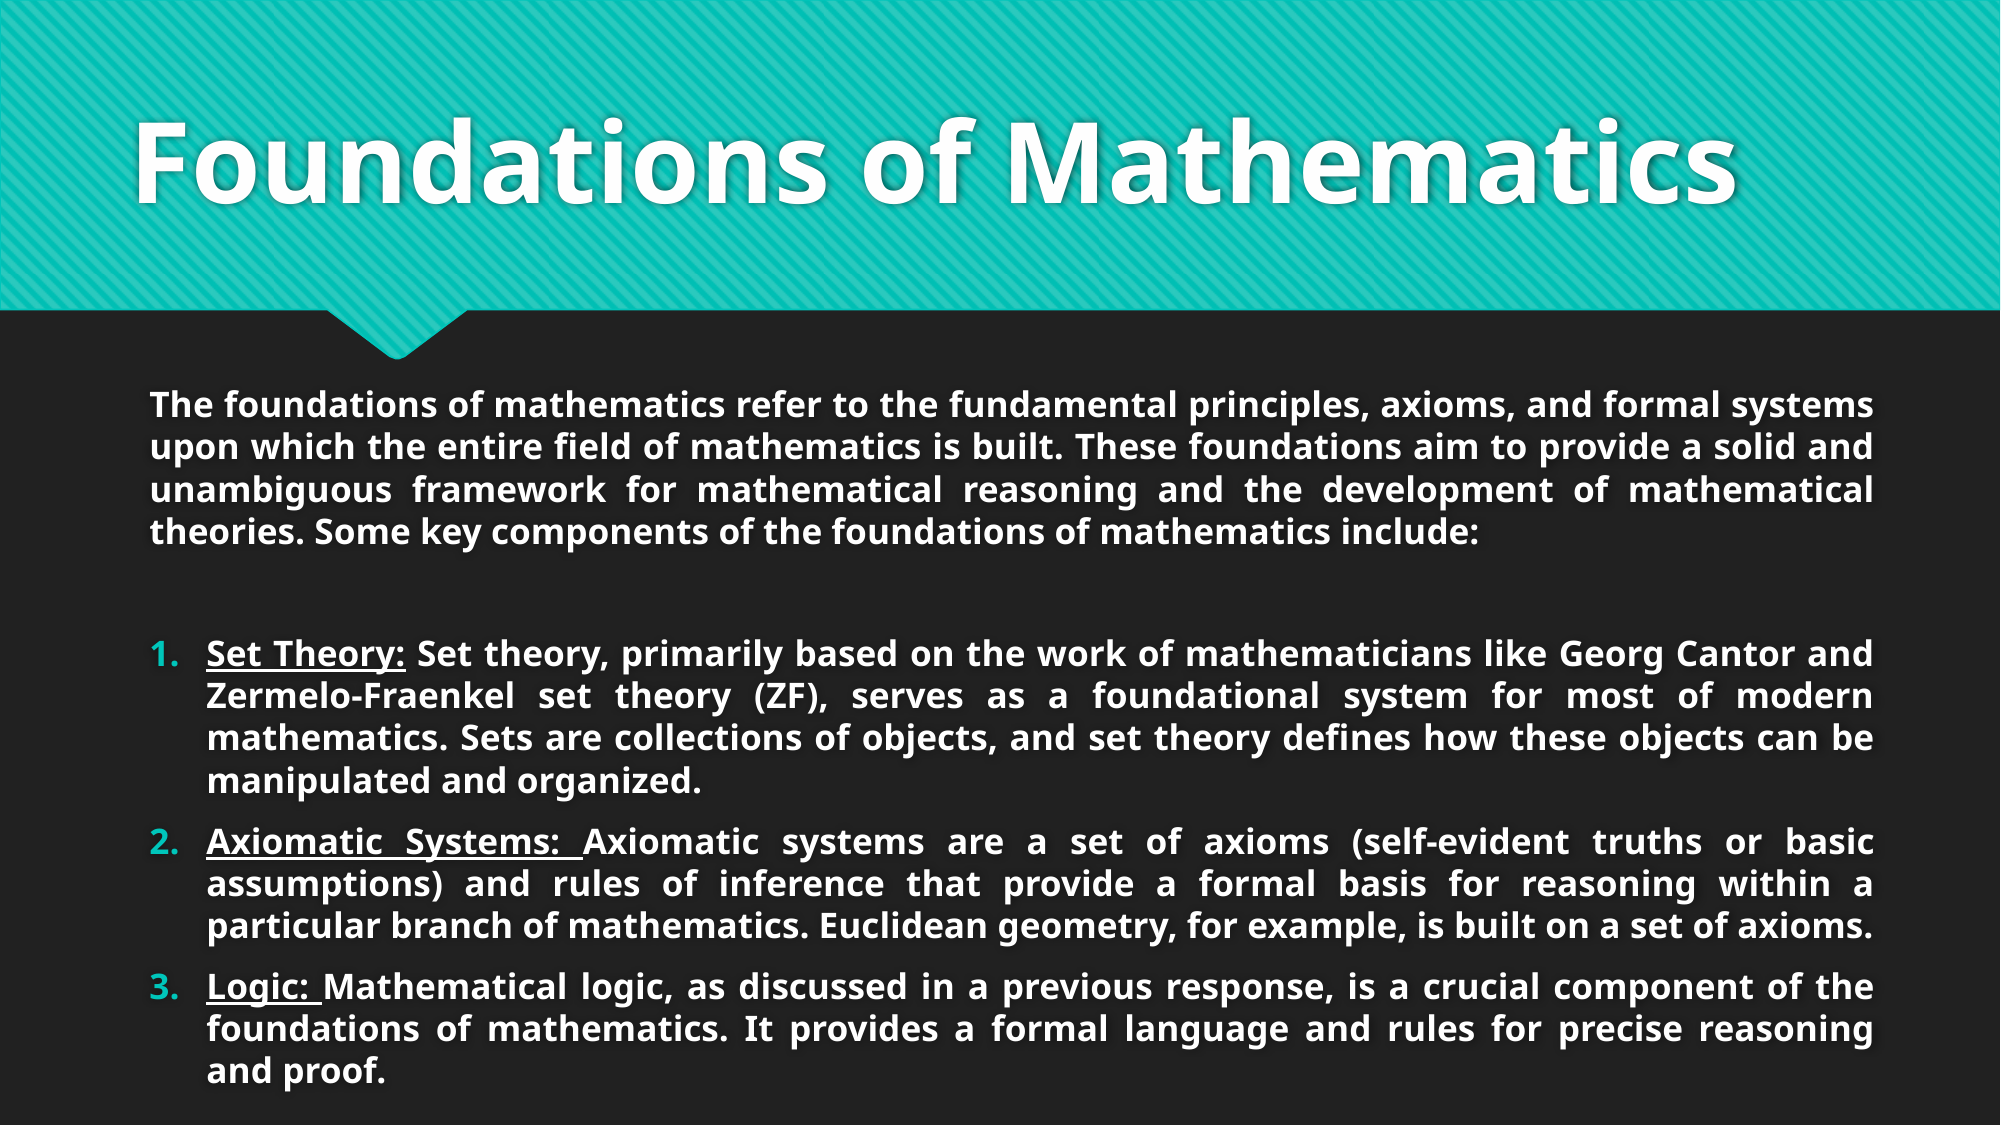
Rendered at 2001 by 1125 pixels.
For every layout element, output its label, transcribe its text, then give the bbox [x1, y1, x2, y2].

list The foundations of mathematics refer to the fundamental principles, axioms, and formal systems upon which the entire field of mathematics is built. These foundations aim to provide a solid and unambiguous framework for mathematical reasoning and the development of mathematical theories. Some key components of the foundations of mathematics include: Set Theory: Set theory, primarily based on the work of mathematicians like Georg Cantor and Zermelo-Fraenkel set theory (ZF), serves as a foundational system for most of modern mathematics. Sets are collections of objects, and set theory defines how these objects can be manipulated and organized. Axiomatic Systems: Axiomatic systems are a set of axioms (self-evident truths or basic assumptions) and rules of inference that provide a formal basis for reasoning within a particular branch of mathematics. Euclidean geometry, for example, is built on a set of axioms. Logic: Mathematical logic, as discussed in a previous response, is a crucial component of the foundations of mathematics. It provides a formal language and rules for precise reasoning and proof. [134, 364, 1891, 1110]
title Foundations of Mathematics [114, 0, 1930, 234]
